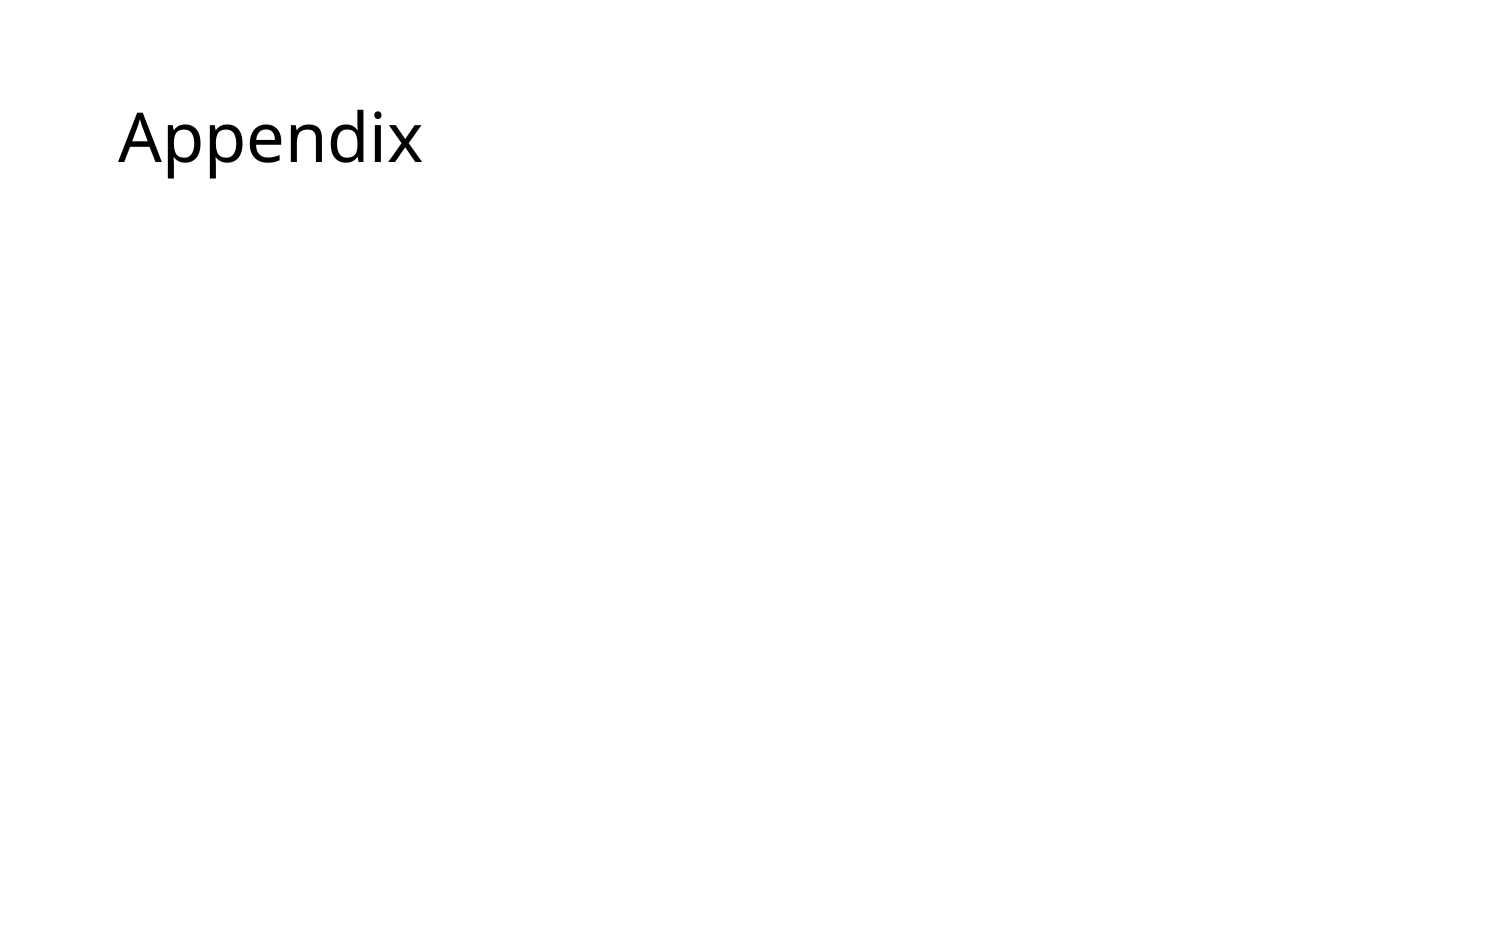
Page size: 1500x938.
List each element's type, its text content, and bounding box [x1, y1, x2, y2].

title Appendix [103, 49, 1397, 232]
